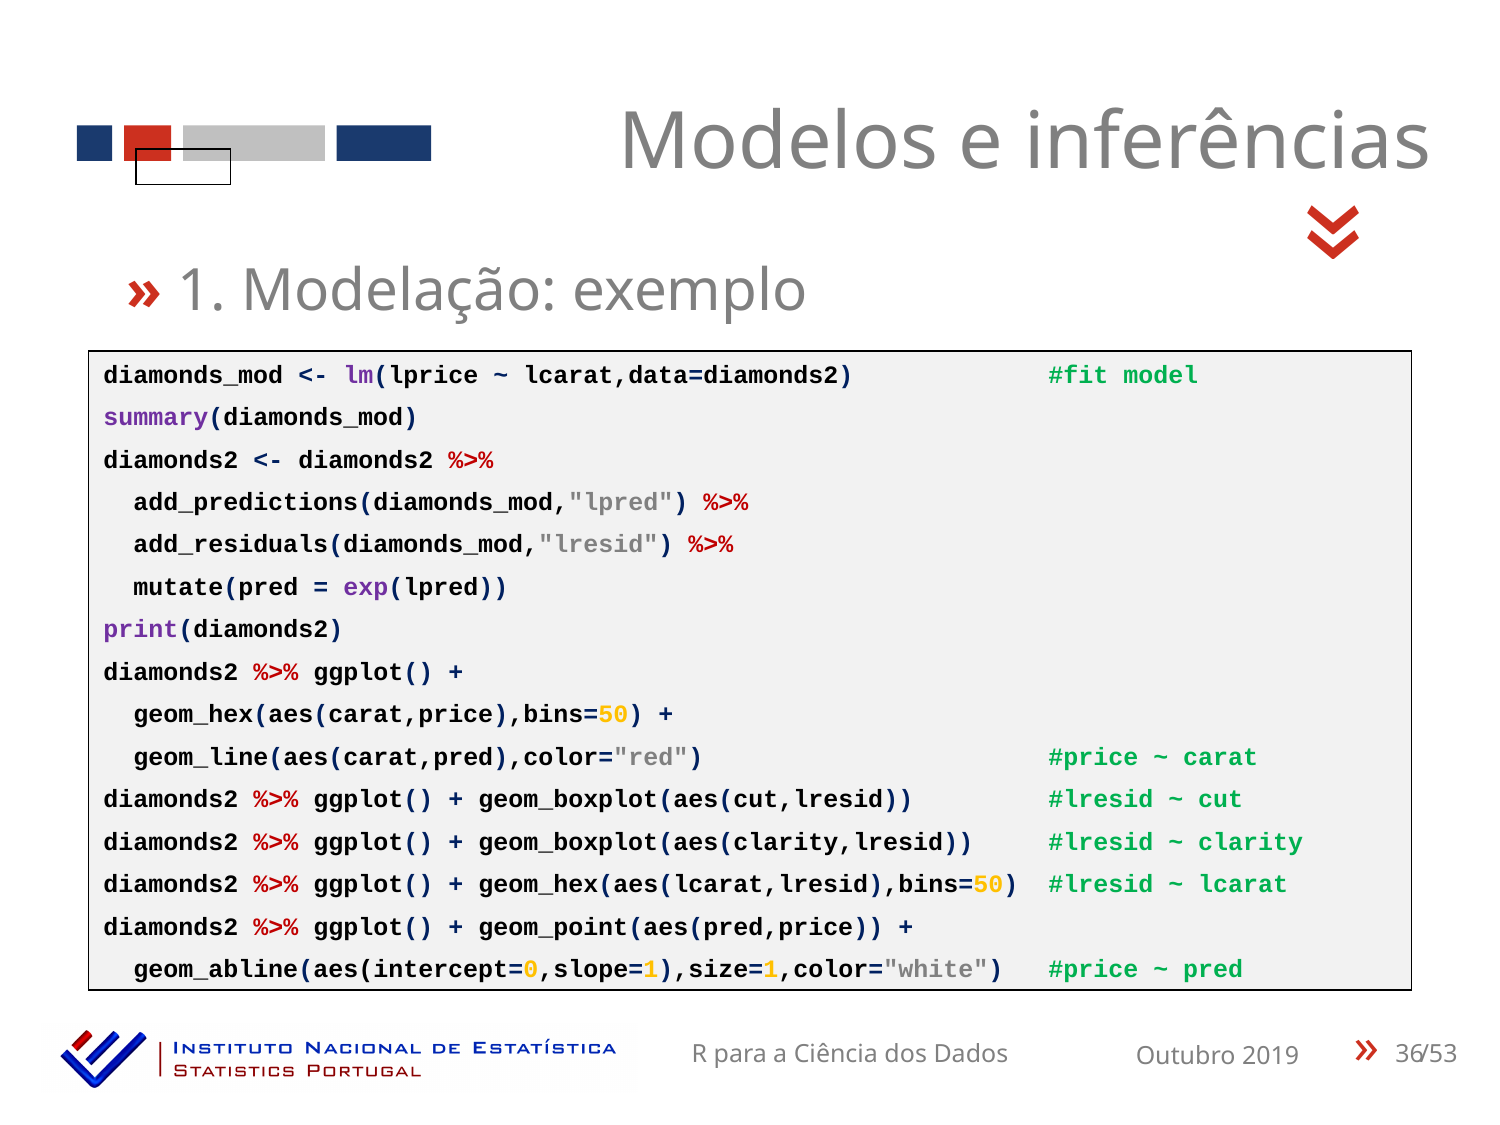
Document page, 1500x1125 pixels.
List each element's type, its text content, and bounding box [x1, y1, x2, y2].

text_box Modelos e inferências [454, 66, 1447, 207]
text_box diamonds_mod <- lm(lprice ~ lcarat,data=diamonds2) #fit model summary(diamonds_mod) diamonds2 <- diamonds2 %>% add_predictions(diamonds_mod,"lpred") %>% add_residuals(diamonds_mod,"lresid") %>% mutate(pred = exp(lpred)) print(diamonds2) diamonds2 %>% ggplot() + geom_hex(aes(carat,price),bins=50) + geom_line(aes(carat,pred),color="red") #price ~ carat diamonds2 %>% ggplot() + geom_boxplot(aes(cut,lresid)) #lresid ~ cut diamonds2 %>% ggplot() + geom_boxplot(aes(clarity,lresid)) #lresid ~ clarity diamonds2 %>% ggplot() + geom_hex(aes(lcarat,lresid),bins=50) #lresid ~ lcarat diamonds2 %>% ggplot() + geom_point(aes(pred,price)) + geom_abline(aes(intercept=0,slope=1),size=1,color="white") #price ~ pred [88, 350, 1412, 990]
text_box « [1234, 207, 1400, 280]
text_box 36 [1380, 1029, 1447, 1075]
picture [41, 1023, 638, 1093]
text_box » 1. Modelação: exemplo [111, 244, 1376, 330]
